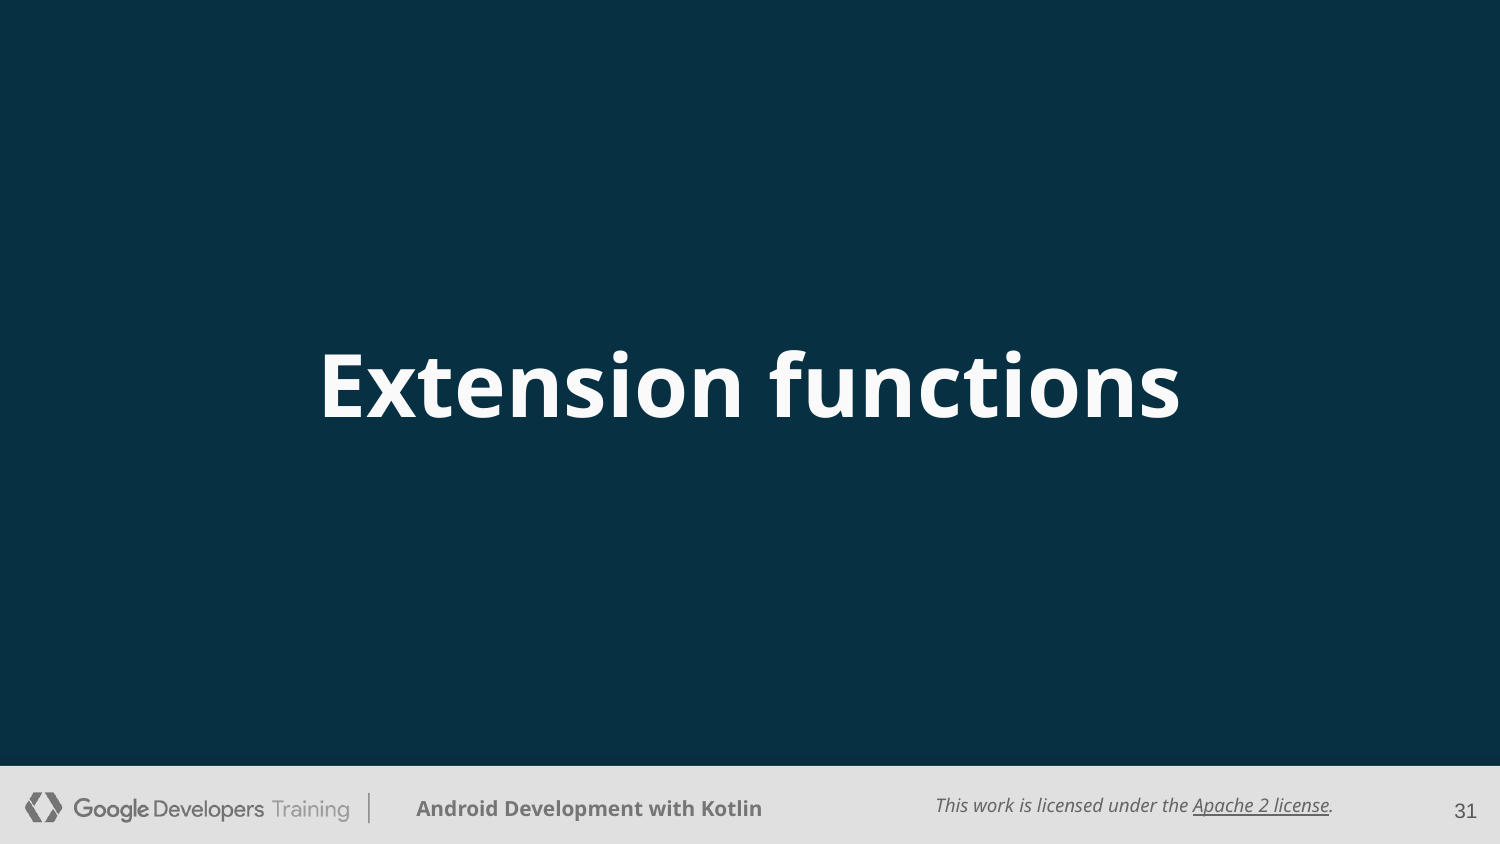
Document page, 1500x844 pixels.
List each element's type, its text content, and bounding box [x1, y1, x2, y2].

picture [0, 0, 1500, 844]
slide_number ‹#› [1402, 777, 1493, 842]
title Extension functions [51, 0, 1449, 765]
